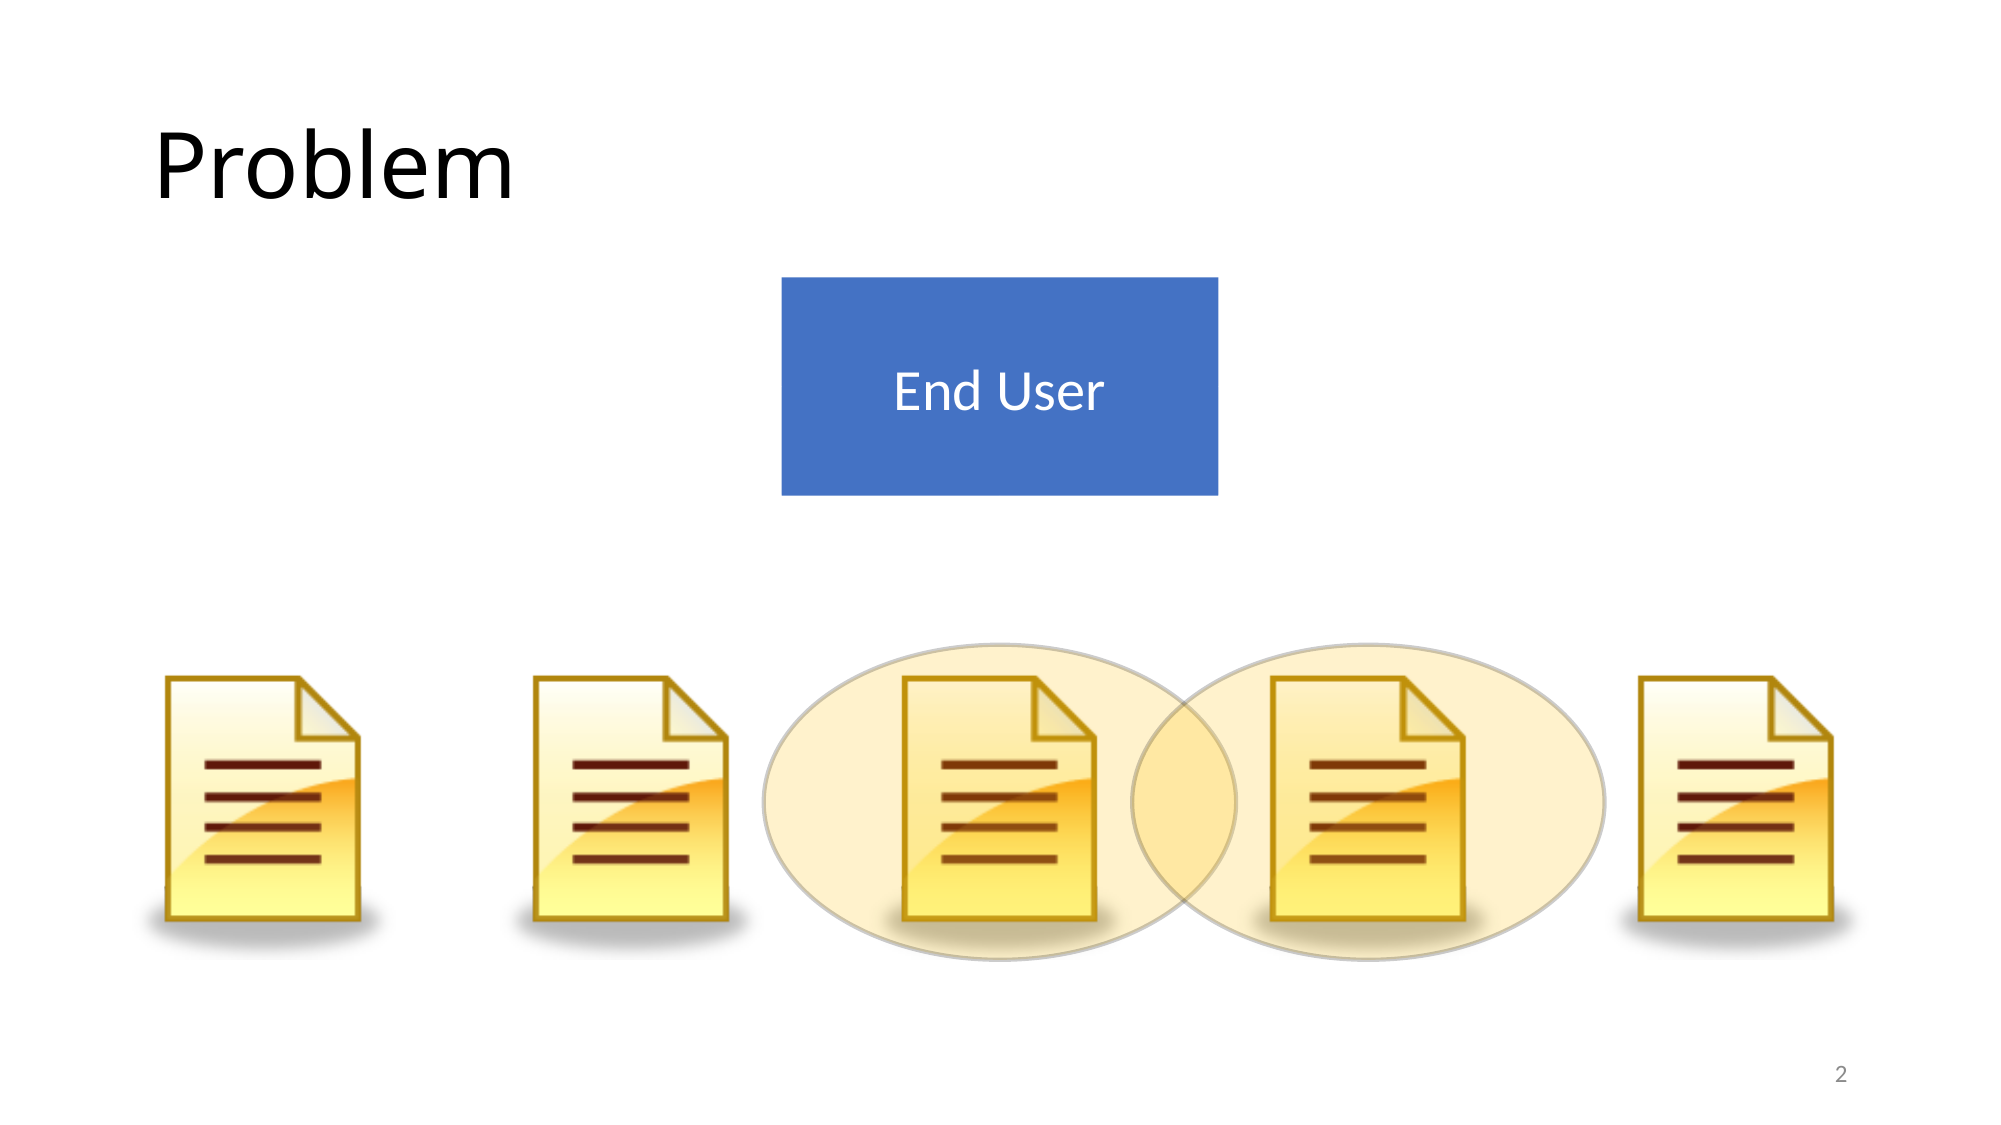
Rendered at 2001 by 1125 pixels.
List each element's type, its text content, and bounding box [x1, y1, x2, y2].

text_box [113, 386, 1887, 960]
text_box End User [781, 276, 1219, 386]
title Problem [137, 59, 1863, 278]
slide_number 2 [1412, 1042, 1863, 1103]
